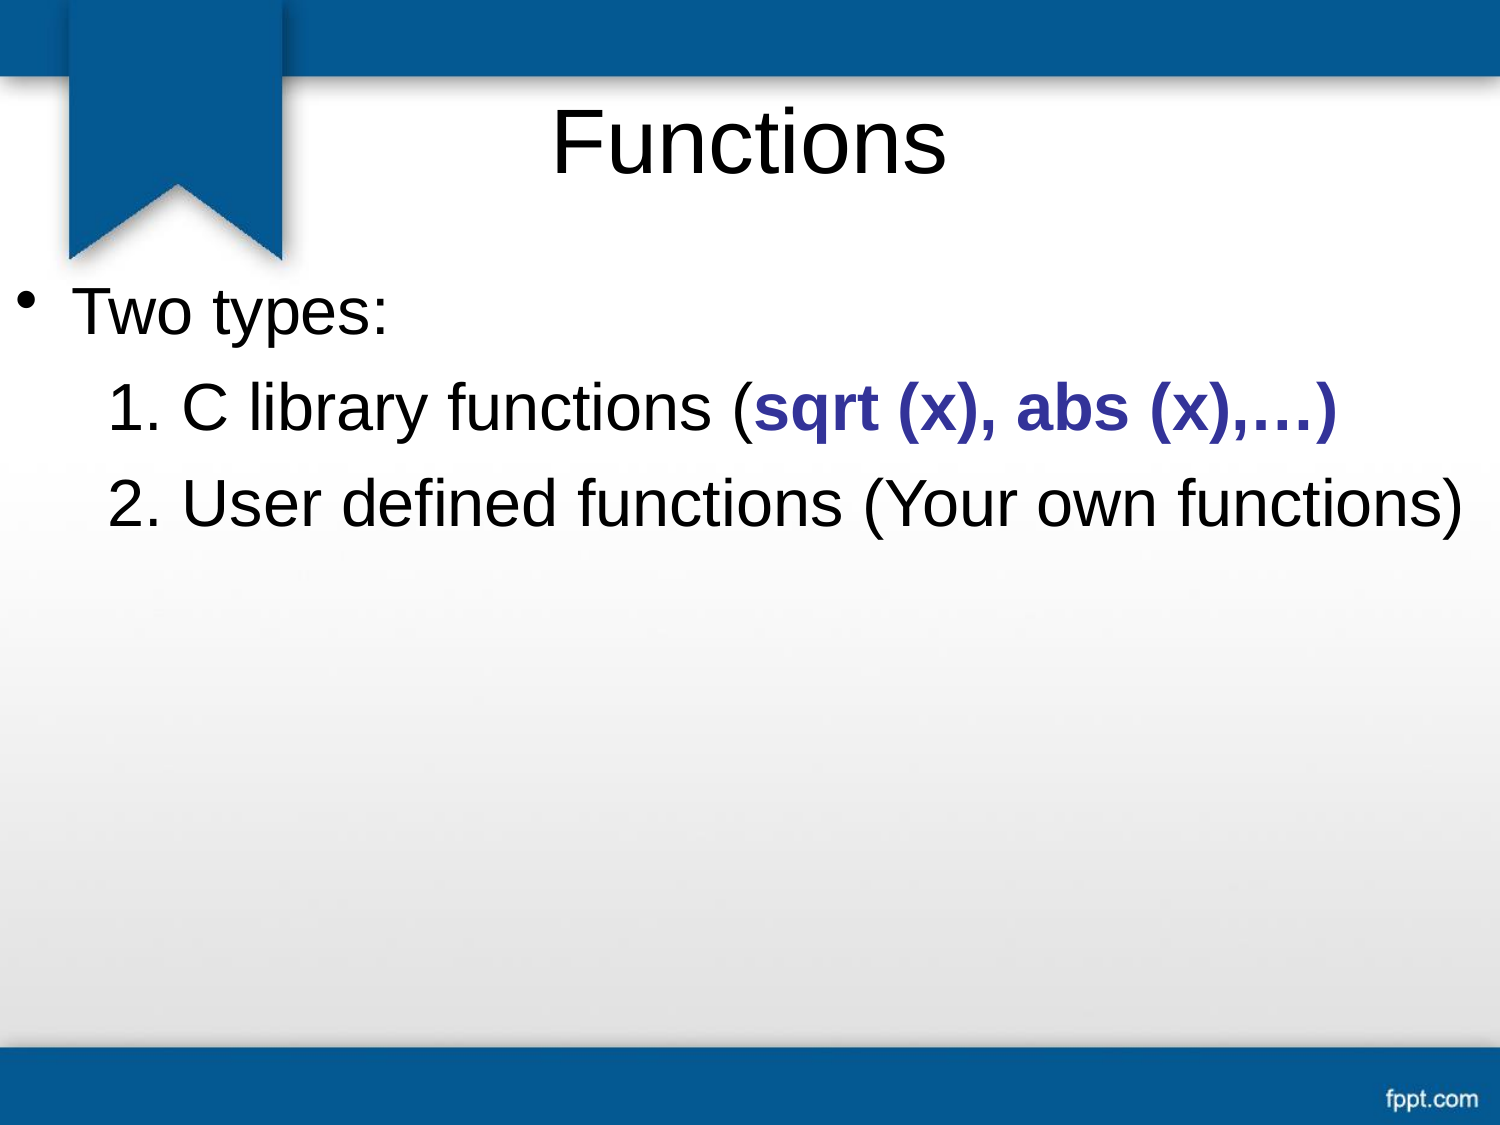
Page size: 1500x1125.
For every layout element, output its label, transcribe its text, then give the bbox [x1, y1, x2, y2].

picture [0, 0, 1500, 1125]
title Functions [548, 79, 951, 250]
text_box Two types: C library functions (sqrt (x), abs (x),…) User defined functions (Your own functions) [12, 250, 1476, 541]
